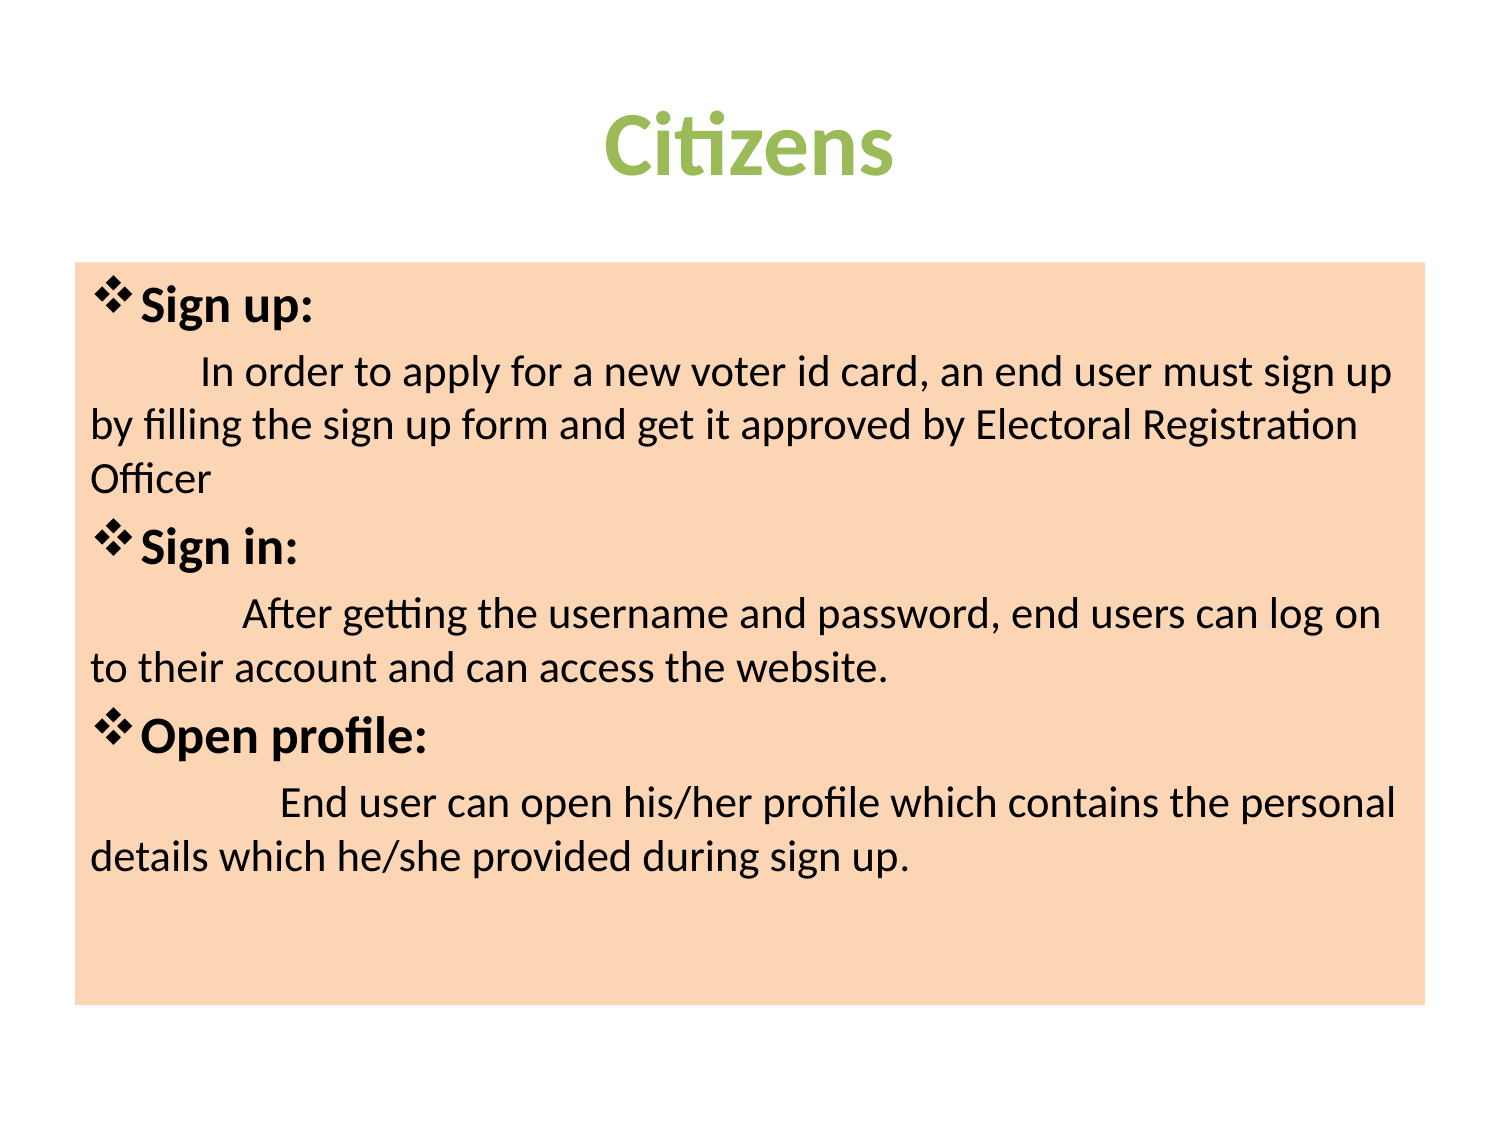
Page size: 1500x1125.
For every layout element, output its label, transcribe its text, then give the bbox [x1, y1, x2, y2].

title Citizens [75, 45, 1425, 233]
list Sign up: In order to apply for a new voter id card, an end user must sign up by filling the sign up form and get it approved by Electoral Registration Officer Sign in: After getting the username and password, end users can log on to their account and can access the website. Open profile: End user can open his/her profile which contains the personal details which he/she provided during sign up. [75, 262, 1425, 1005]
